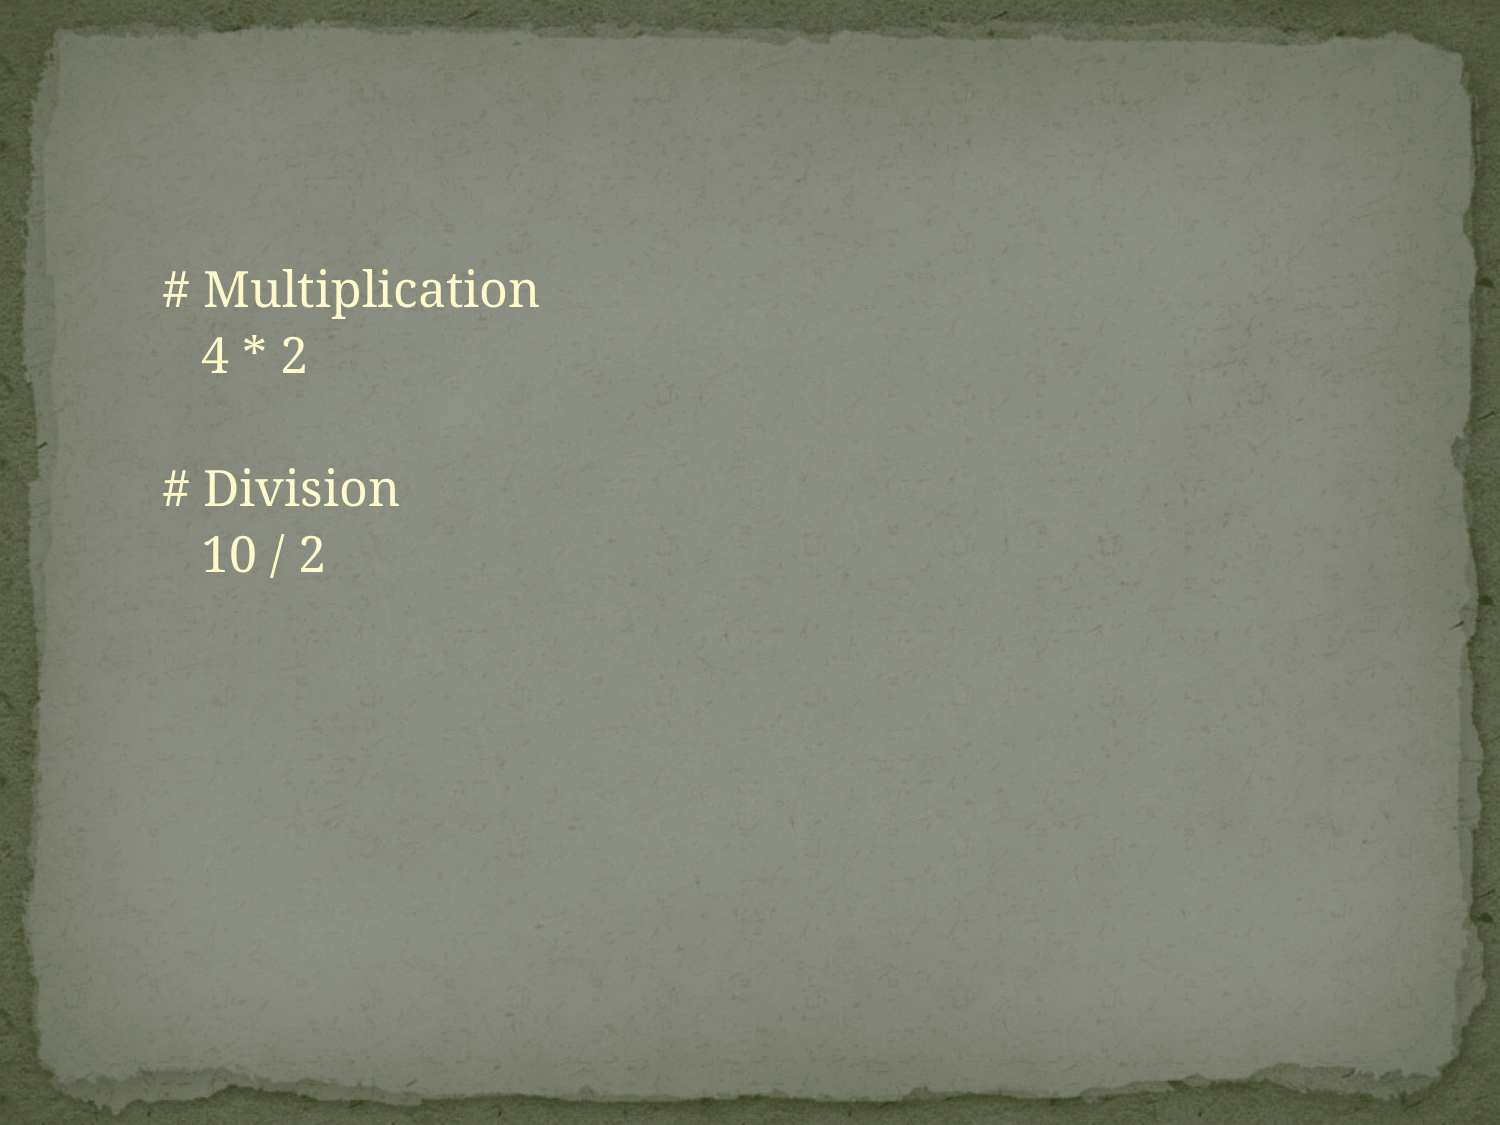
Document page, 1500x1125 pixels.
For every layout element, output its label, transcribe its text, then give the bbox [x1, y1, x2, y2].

list # Multiplication 4 * 2 # Division 10 / 2 [75, 249, 1425, 1000]
